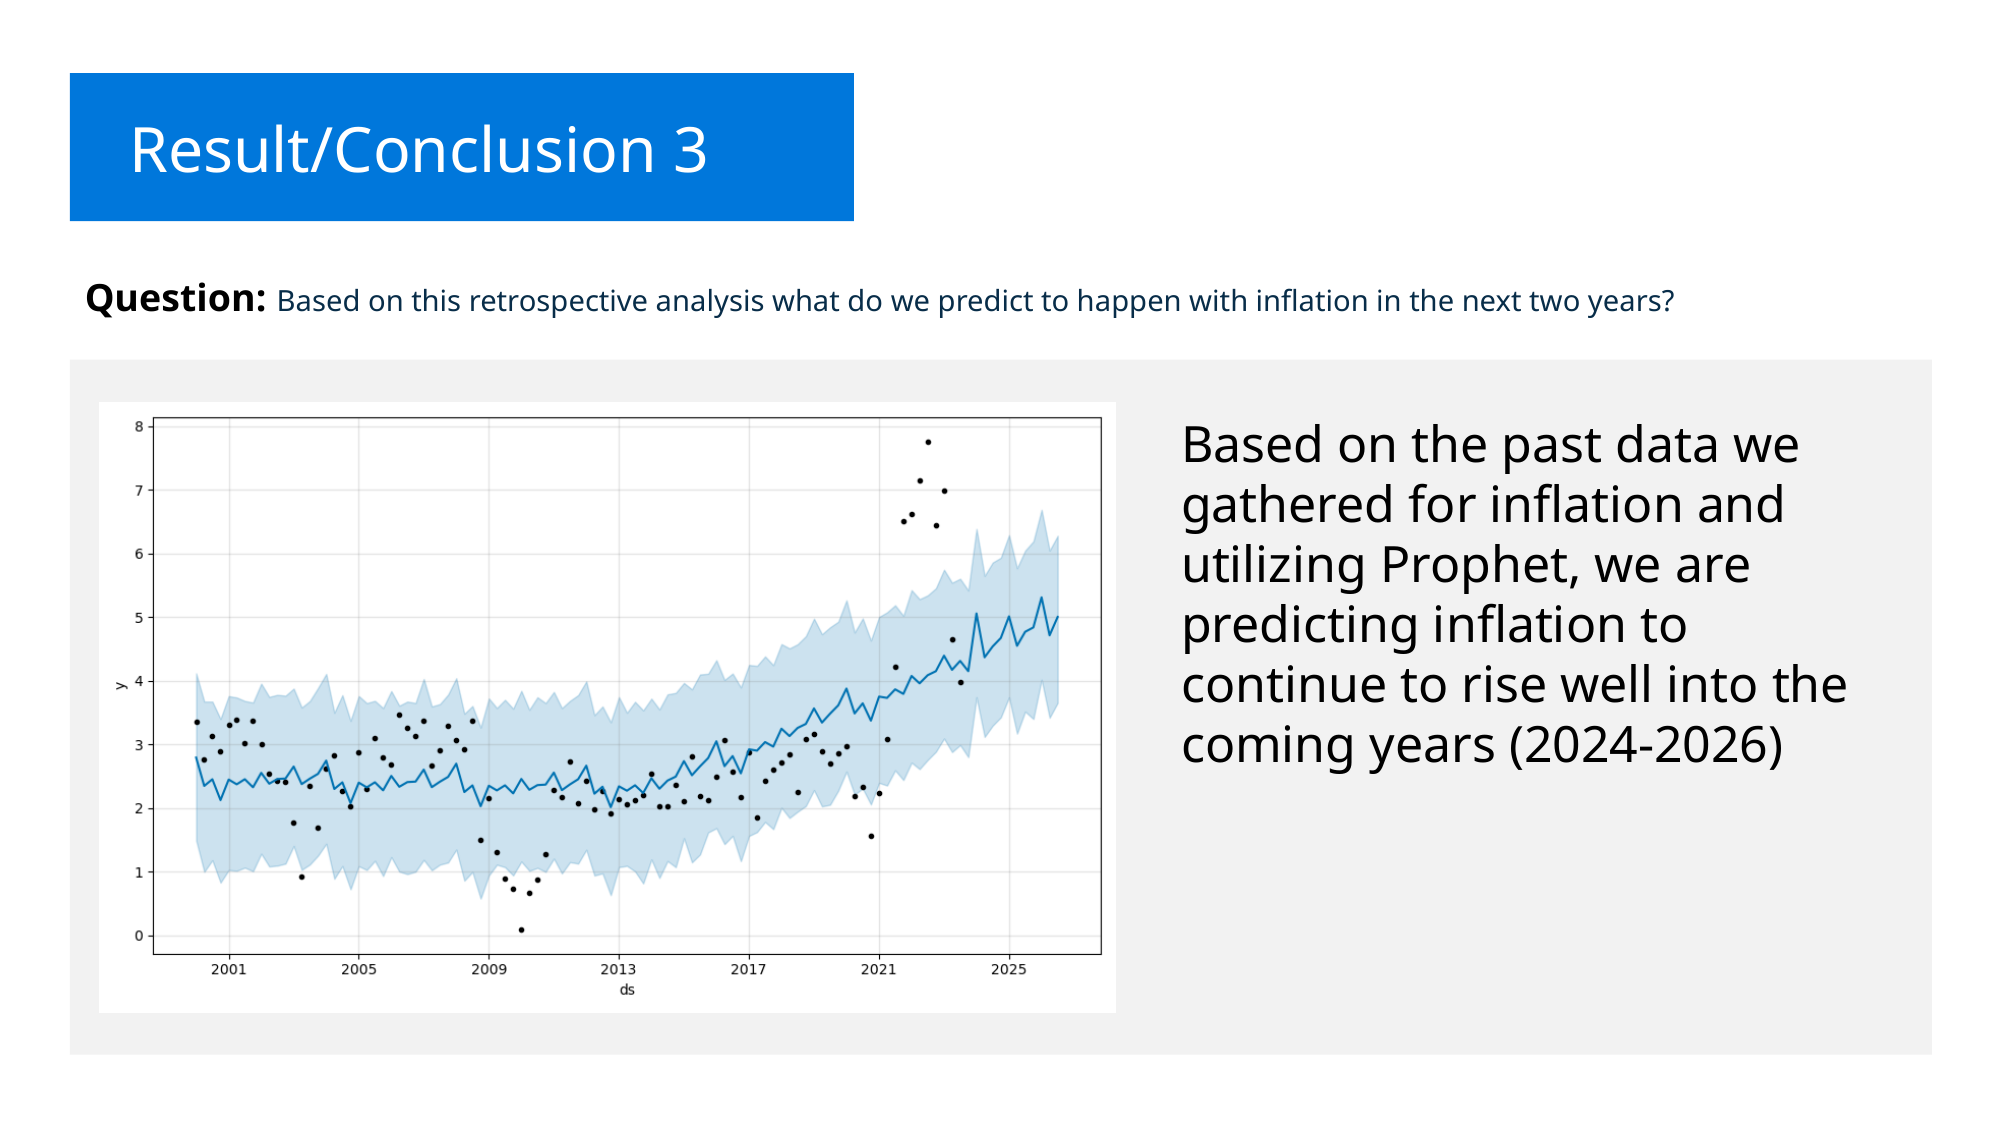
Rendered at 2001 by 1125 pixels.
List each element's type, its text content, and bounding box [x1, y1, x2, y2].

text_box [69, 359, 1932, 1055]
text_box [69, 73, 854, 222]
picture [98, 401, 1117, 1013]
text_box Question: Based on this retrospective analysis what do we predict to happen with inflation in the next two years? [69, 263, 1924, 375]
text_box Result/Conclusion 3 [114, 130, 798, 164]
text_box Based on the past data we gathered for inflation and utilizing Prophet, we are predicting inflation to continue to rise well into the coming years (2024-2026) [1166, 397, 1909, 1007]
